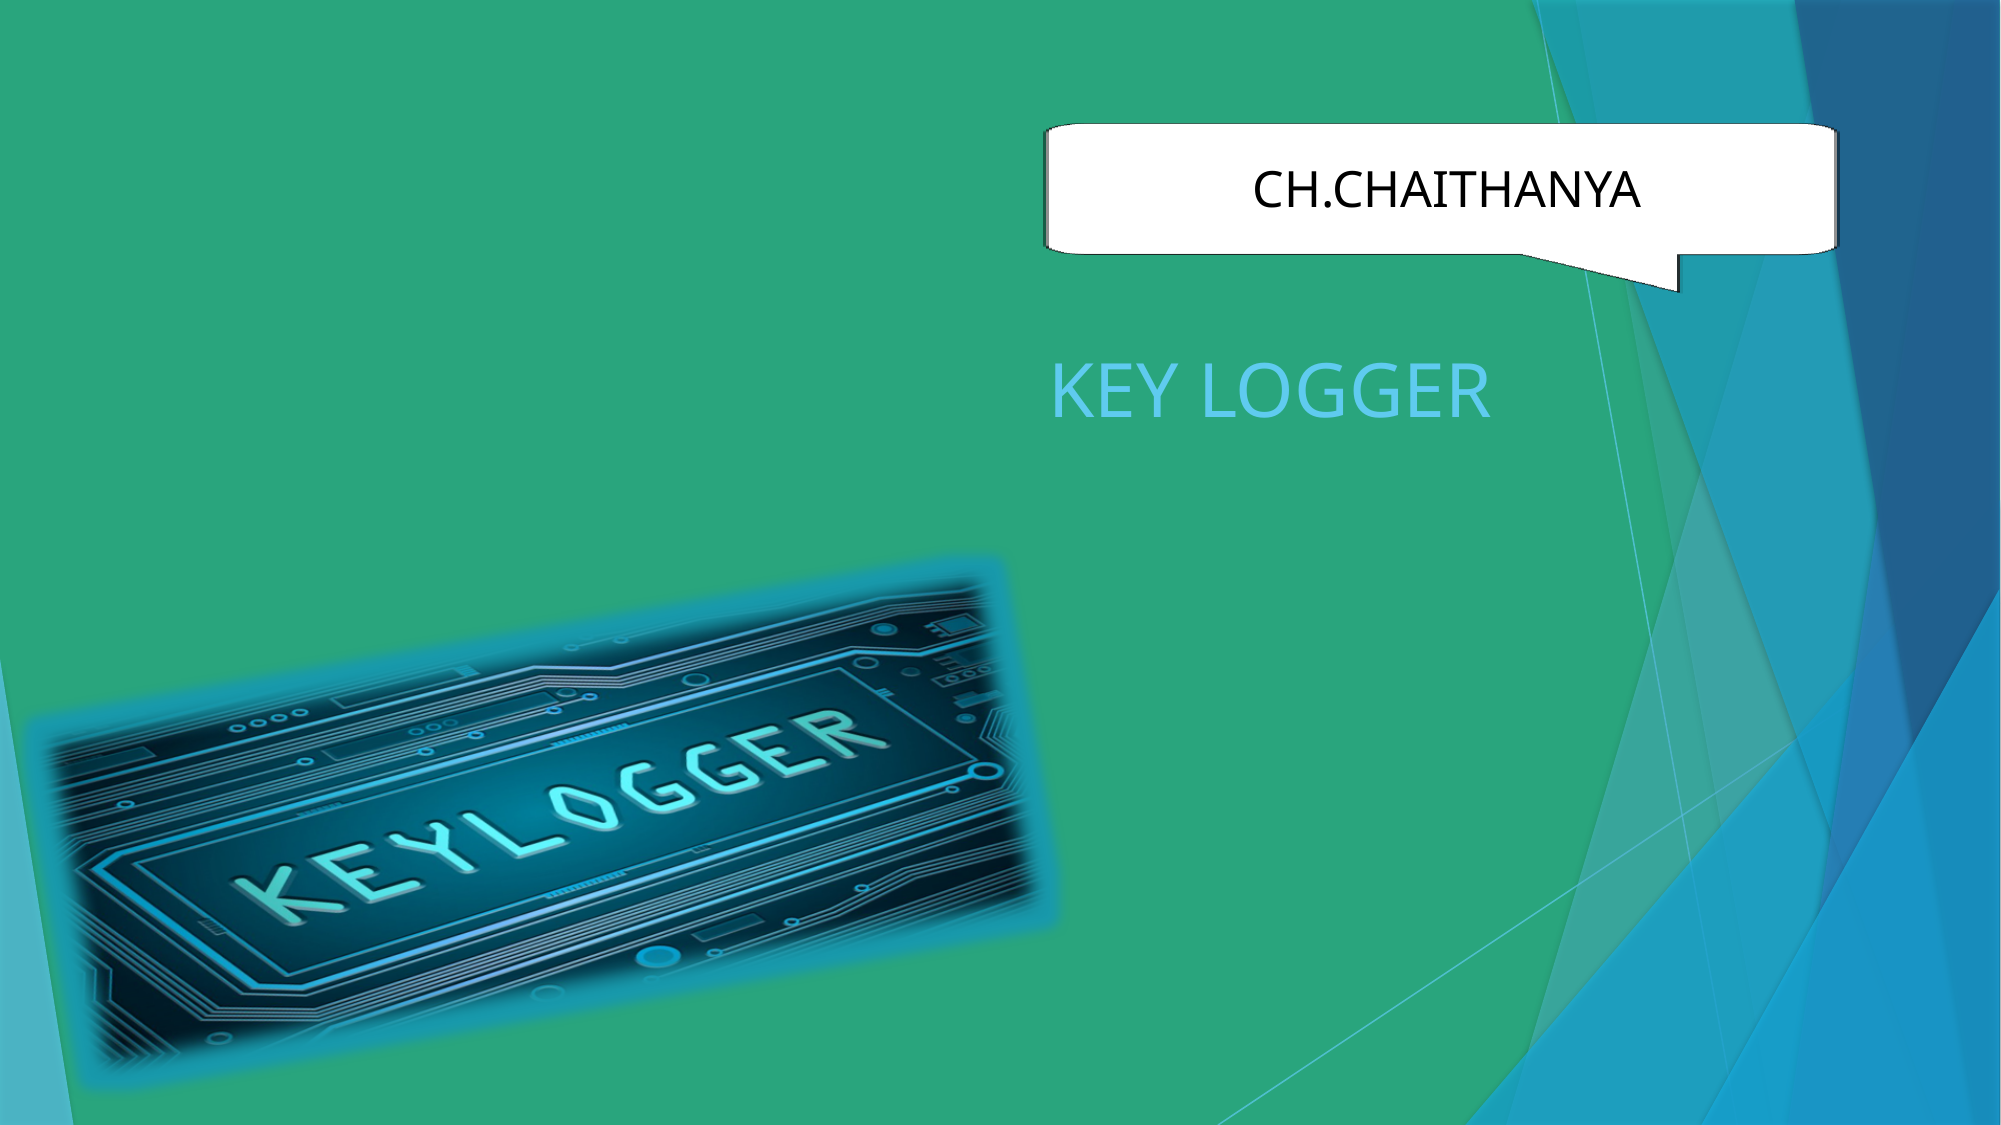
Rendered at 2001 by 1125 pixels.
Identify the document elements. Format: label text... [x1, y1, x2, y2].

title KEY LOGGER [1033, 346, 1786, 486]
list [883, 76, 2000, 339]
picture [50, 582, 1034, 1063]
